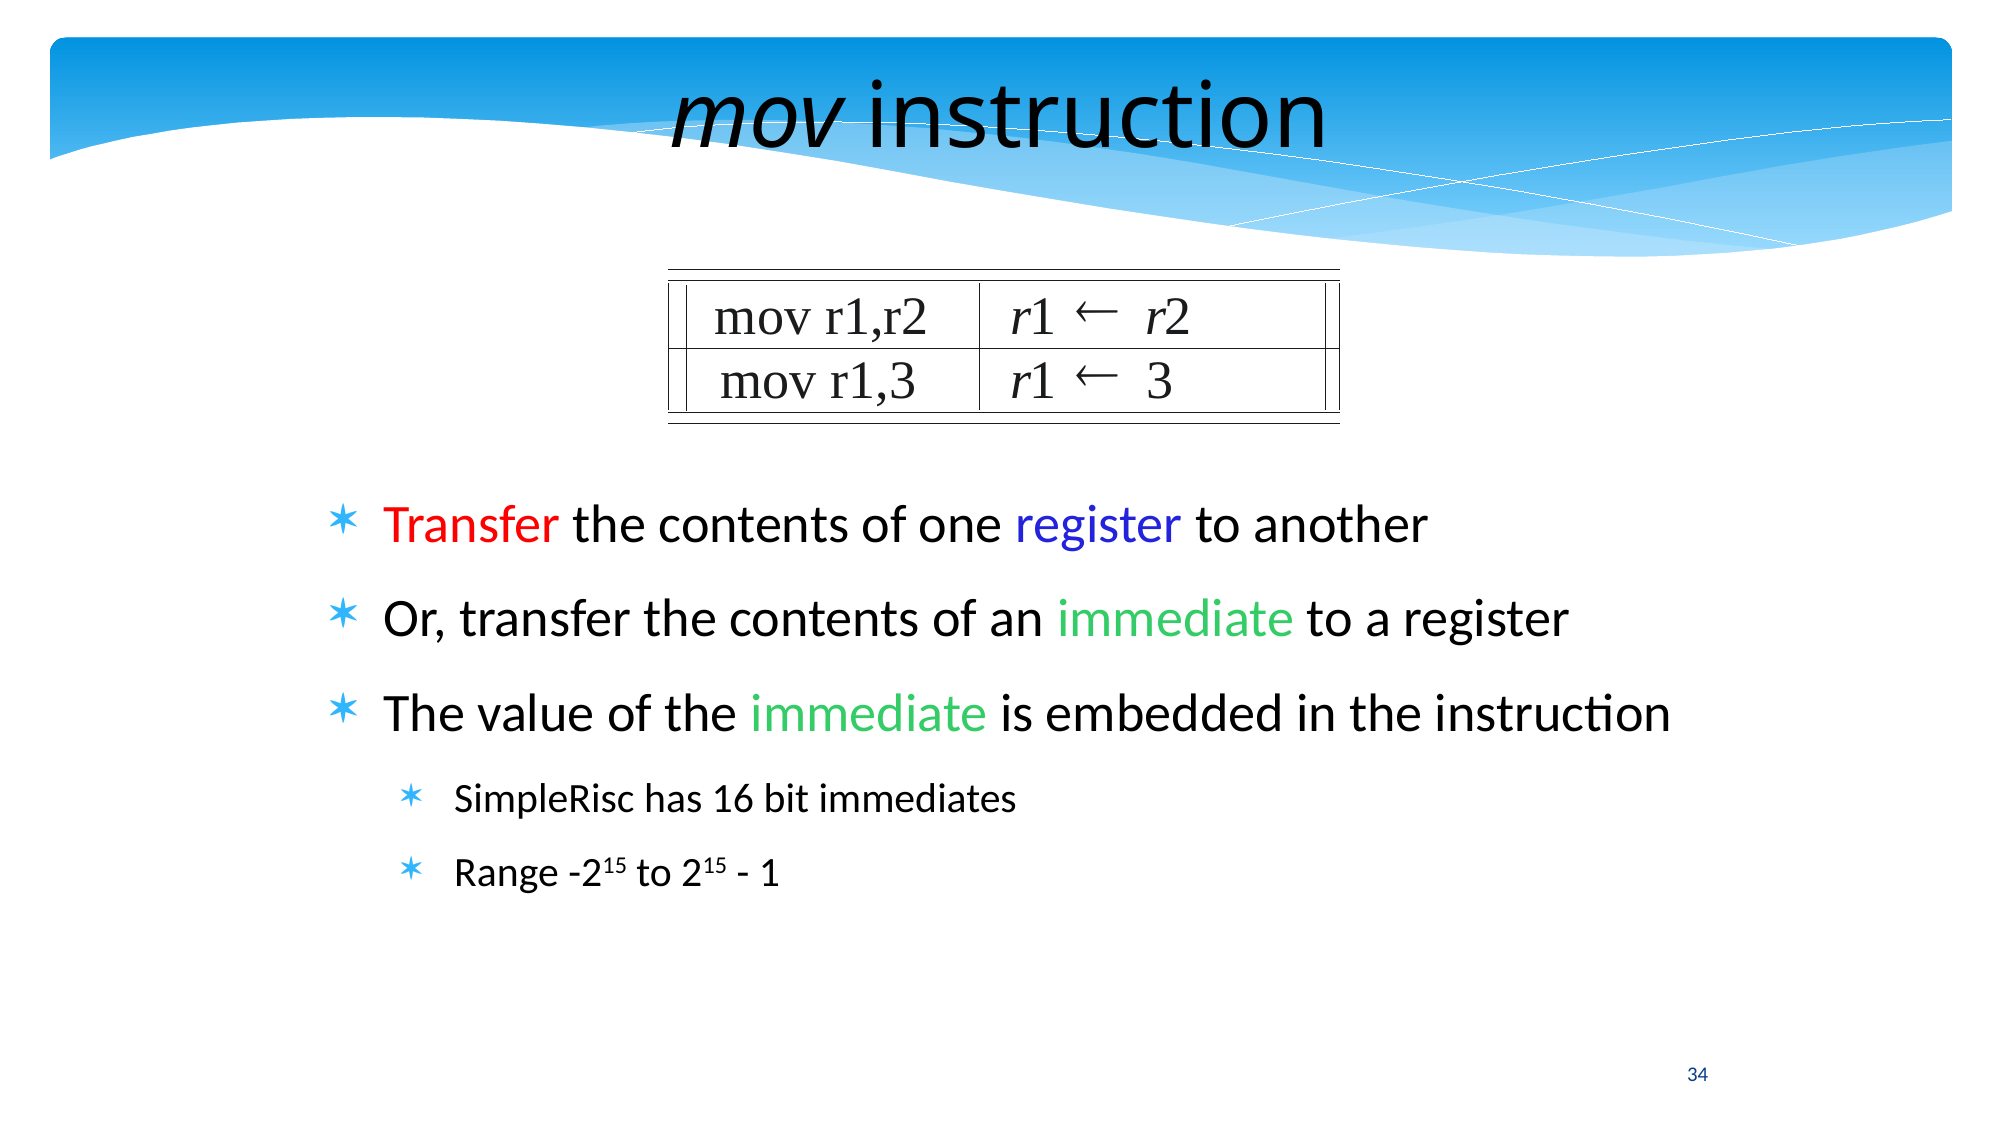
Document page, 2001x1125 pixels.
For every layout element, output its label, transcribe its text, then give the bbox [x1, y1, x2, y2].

list Transfer the contents of one register to another Or, transfer the contents of an immediate to a register The value of the immediate is embedded in the instruction SimpleRisc has 16 bit immediates Range -215 to 215 - 1 [312, 487, 1713, 913]
title mov instruction [287, 33, 1713, 188]
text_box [660, 262, 1351, 433]
slide_number 34 [1651, 1042, 1744, 1103]
